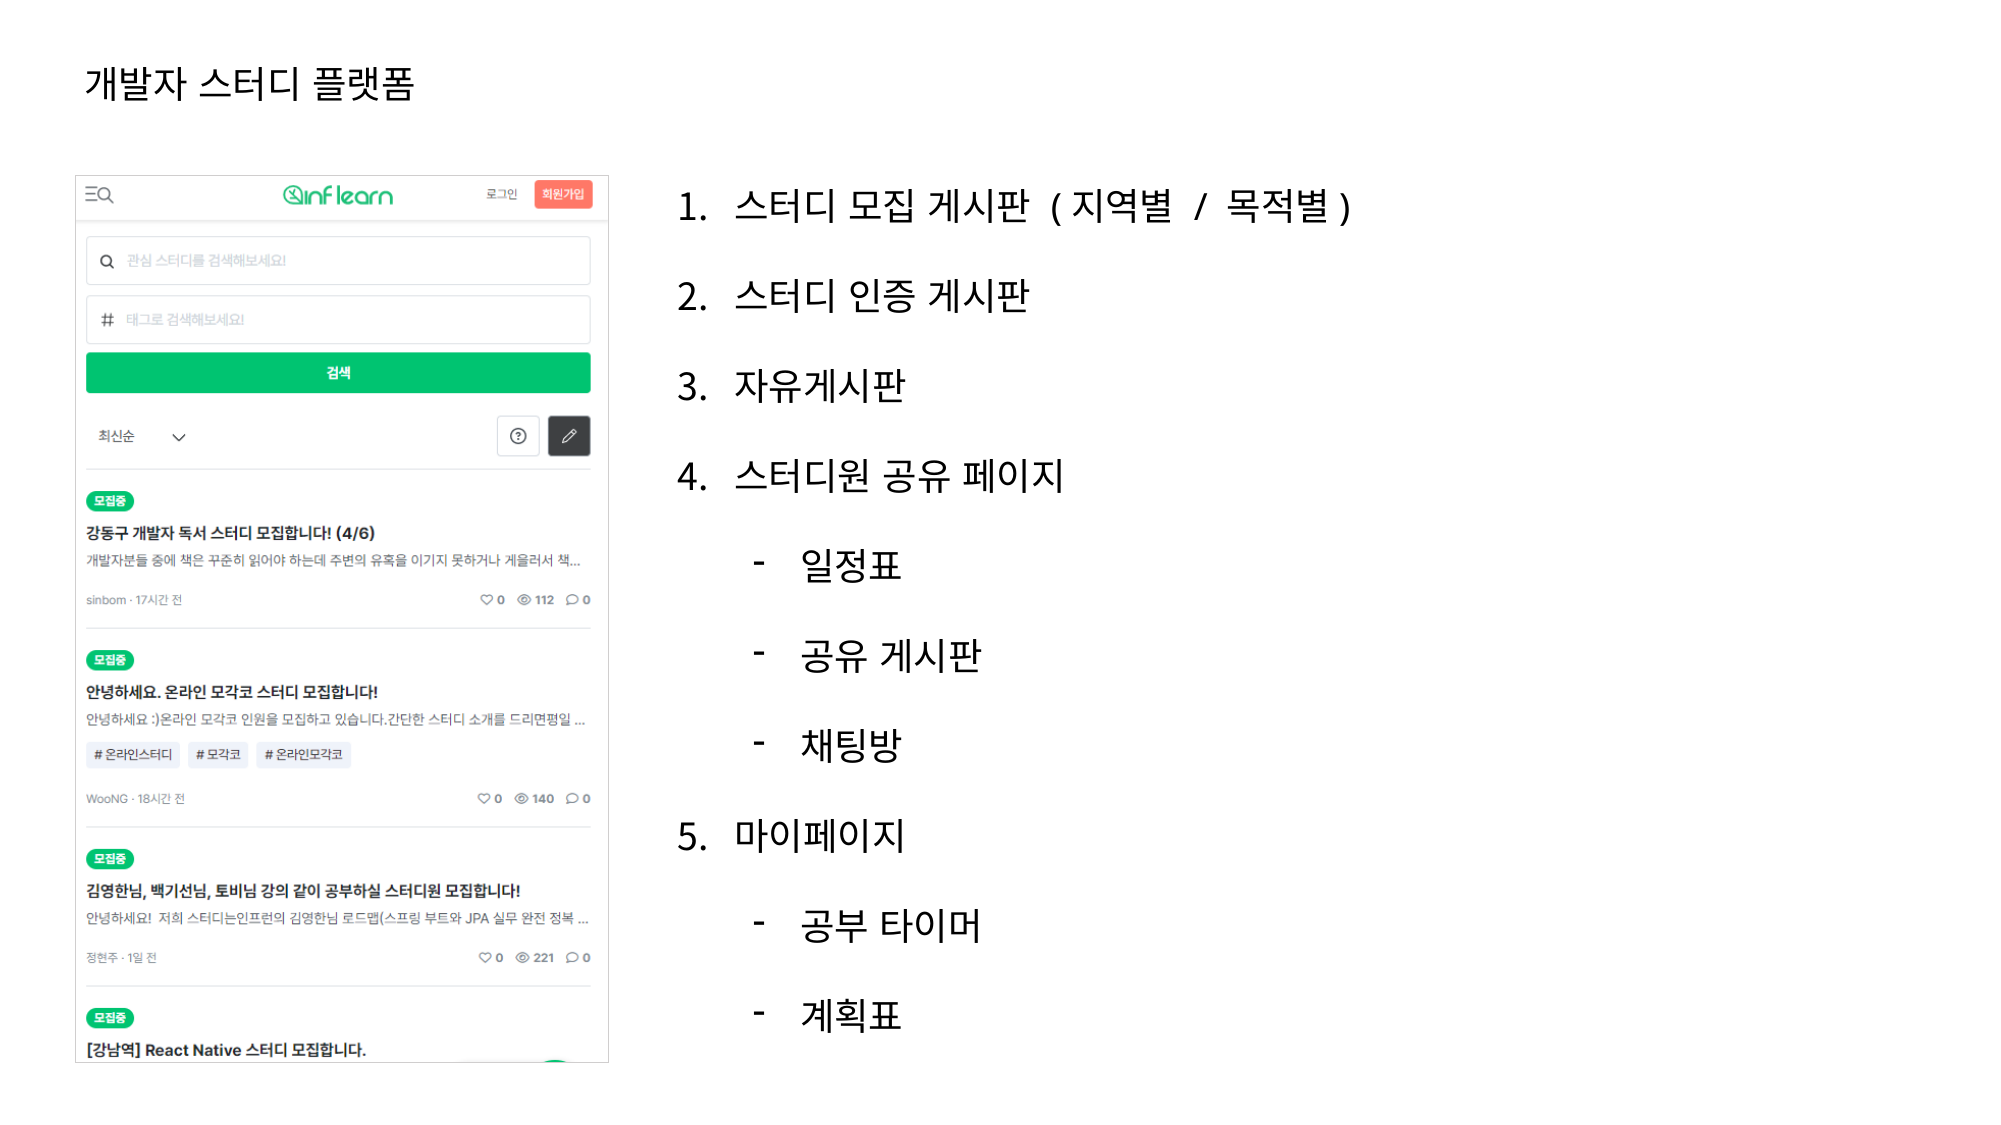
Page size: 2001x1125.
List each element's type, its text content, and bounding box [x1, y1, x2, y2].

text_box 스터디 모집 게시판 (지역별 / 목적별) 스터디 인증 게시판 자유게시판 스터디원 공유 페이지 일정표 공유 게시판 채팅방 마이페이지 공부 타이머 계획표 [663, 175, 1366, 1046]
text_box 개발자 스터디 플랫폼 [69, 53, 432, 114]
picture [74, 175, 609, 1063]
